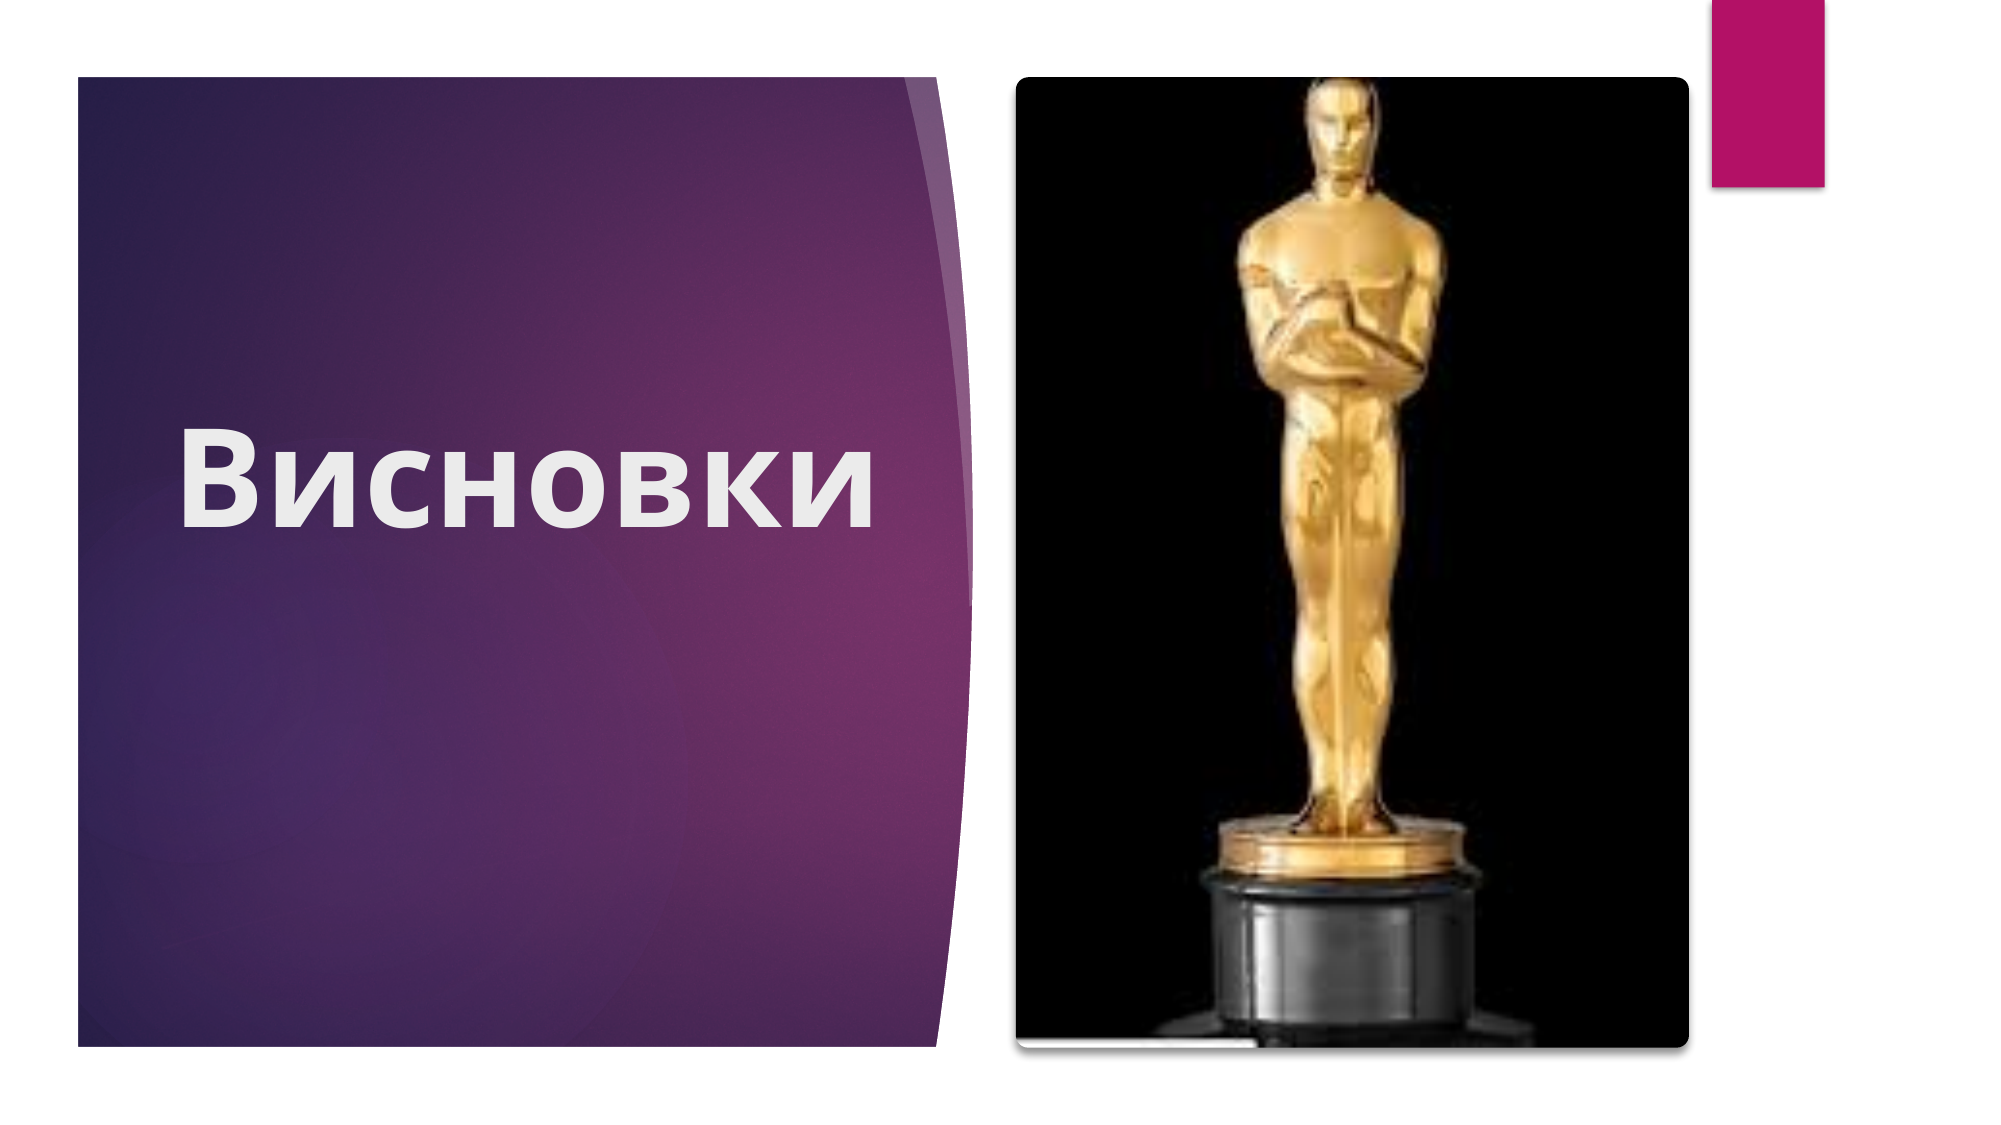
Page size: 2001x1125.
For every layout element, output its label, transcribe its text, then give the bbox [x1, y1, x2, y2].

picture [1015, 76, 1690, 1048]
title Висновки [138, 277, 916, 563]
